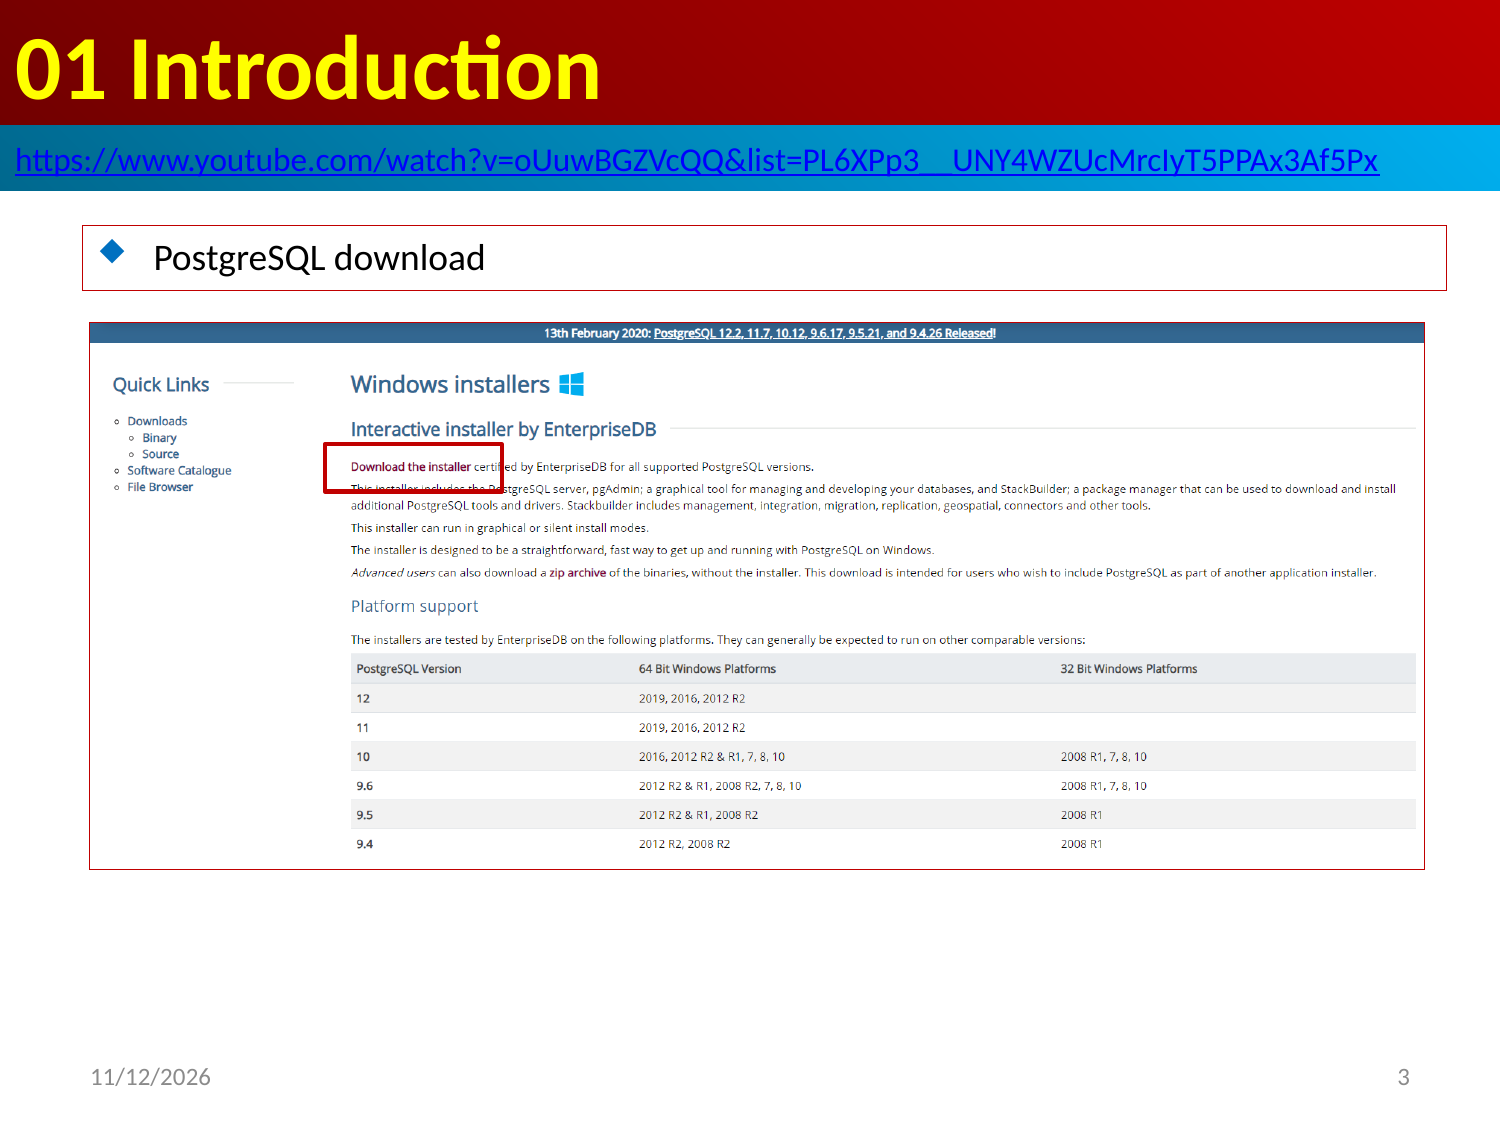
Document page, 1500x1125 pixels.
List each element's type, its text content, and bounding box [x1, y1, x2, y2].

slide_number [75, 1042, 425, 1109]
title 01 Introduction [0, 0, 1500, 125]
picture [89, 322, 1425, 870]
slide_number 3 [1074, 1042, 1425, 1109]
text_box https://www.youtube.com/watch?v=oUuwBGZVcQQ&list=PL6XPp3__UNY4WZUcMrcIyT5PPAx3Af5Px [0, 125, 1500, 191]
subtitle PostgreSQL download [82, 225, 1447, 291]
